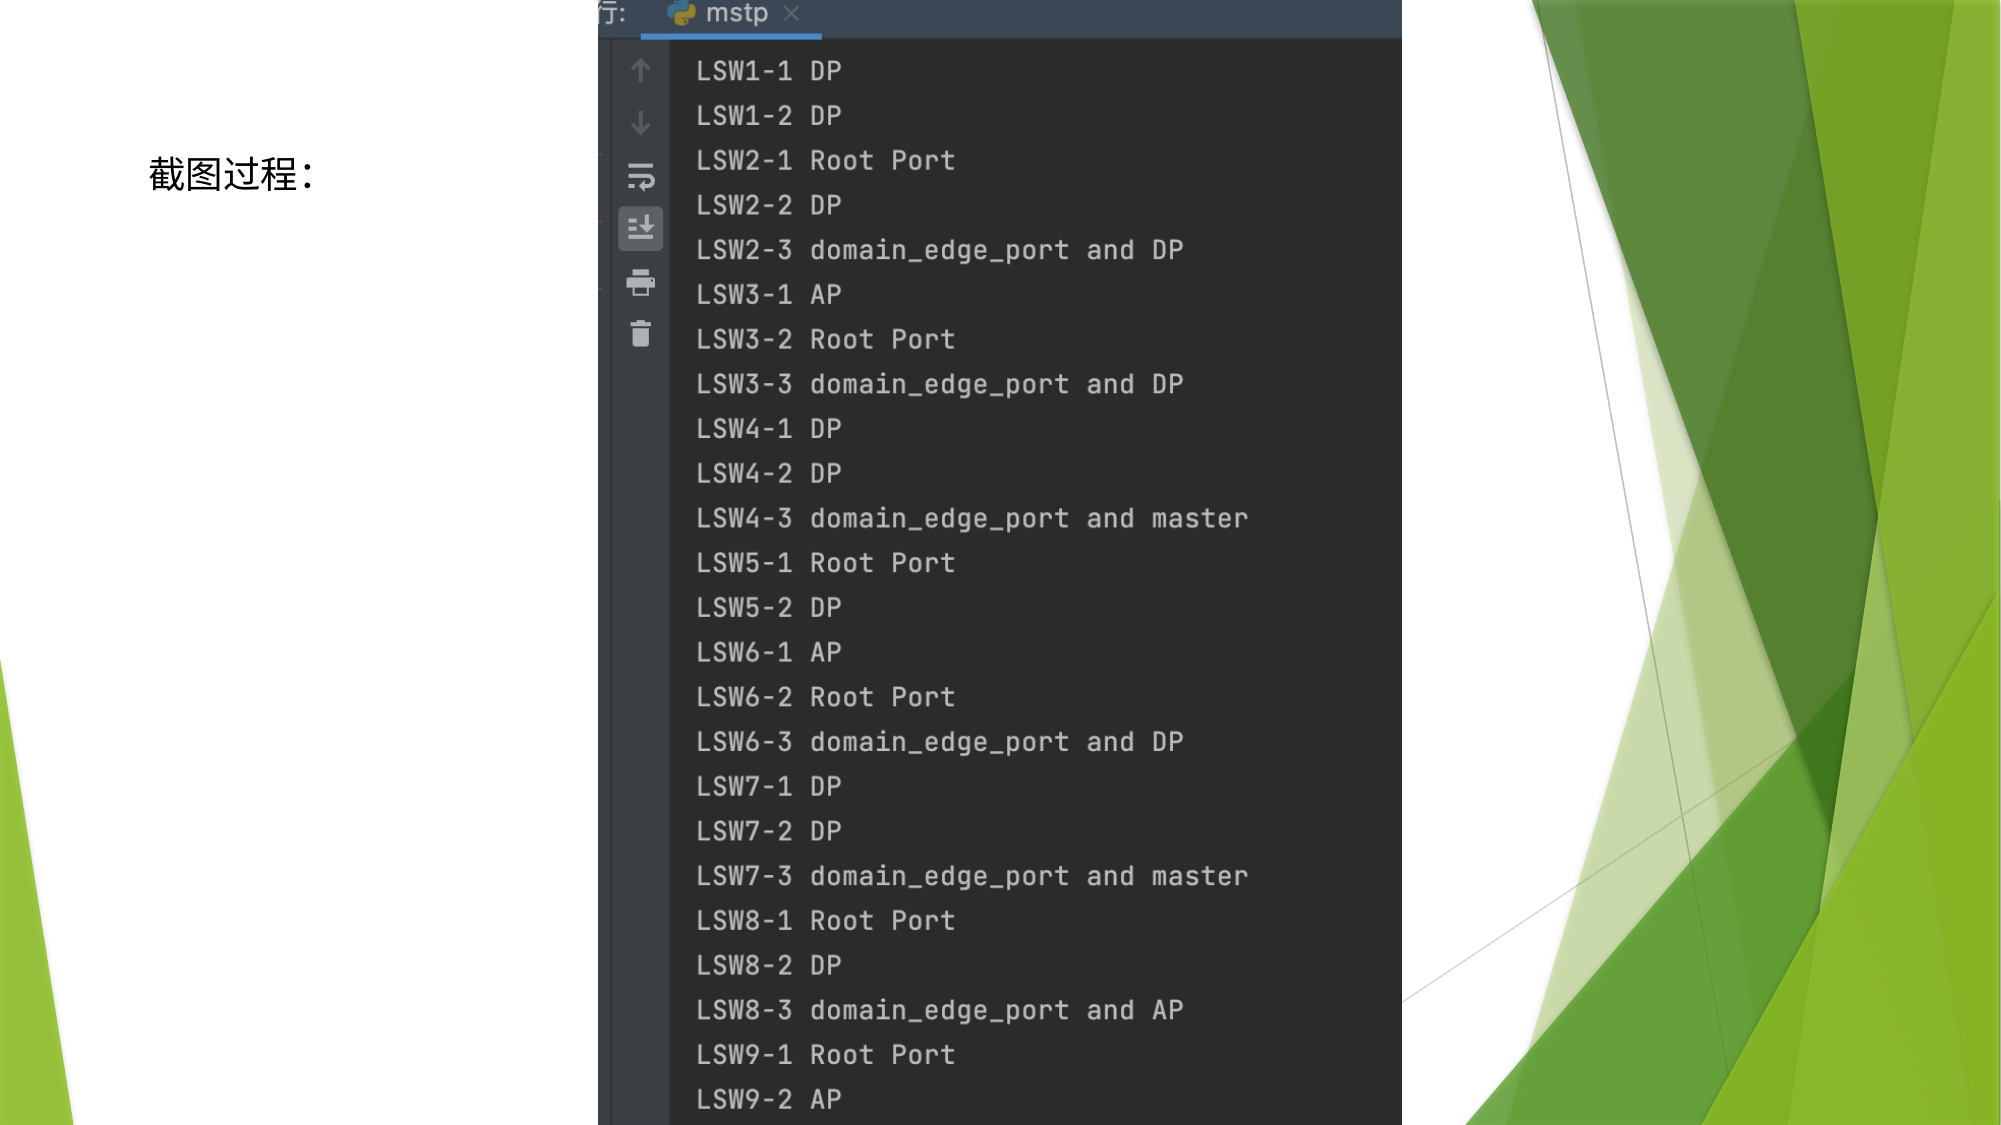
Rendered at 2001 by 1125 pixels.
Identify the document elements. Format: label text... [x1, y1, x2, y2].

picture [598, 0, 1402, 1125]
text_box 截图过程： [133, 144, 351, 204]
